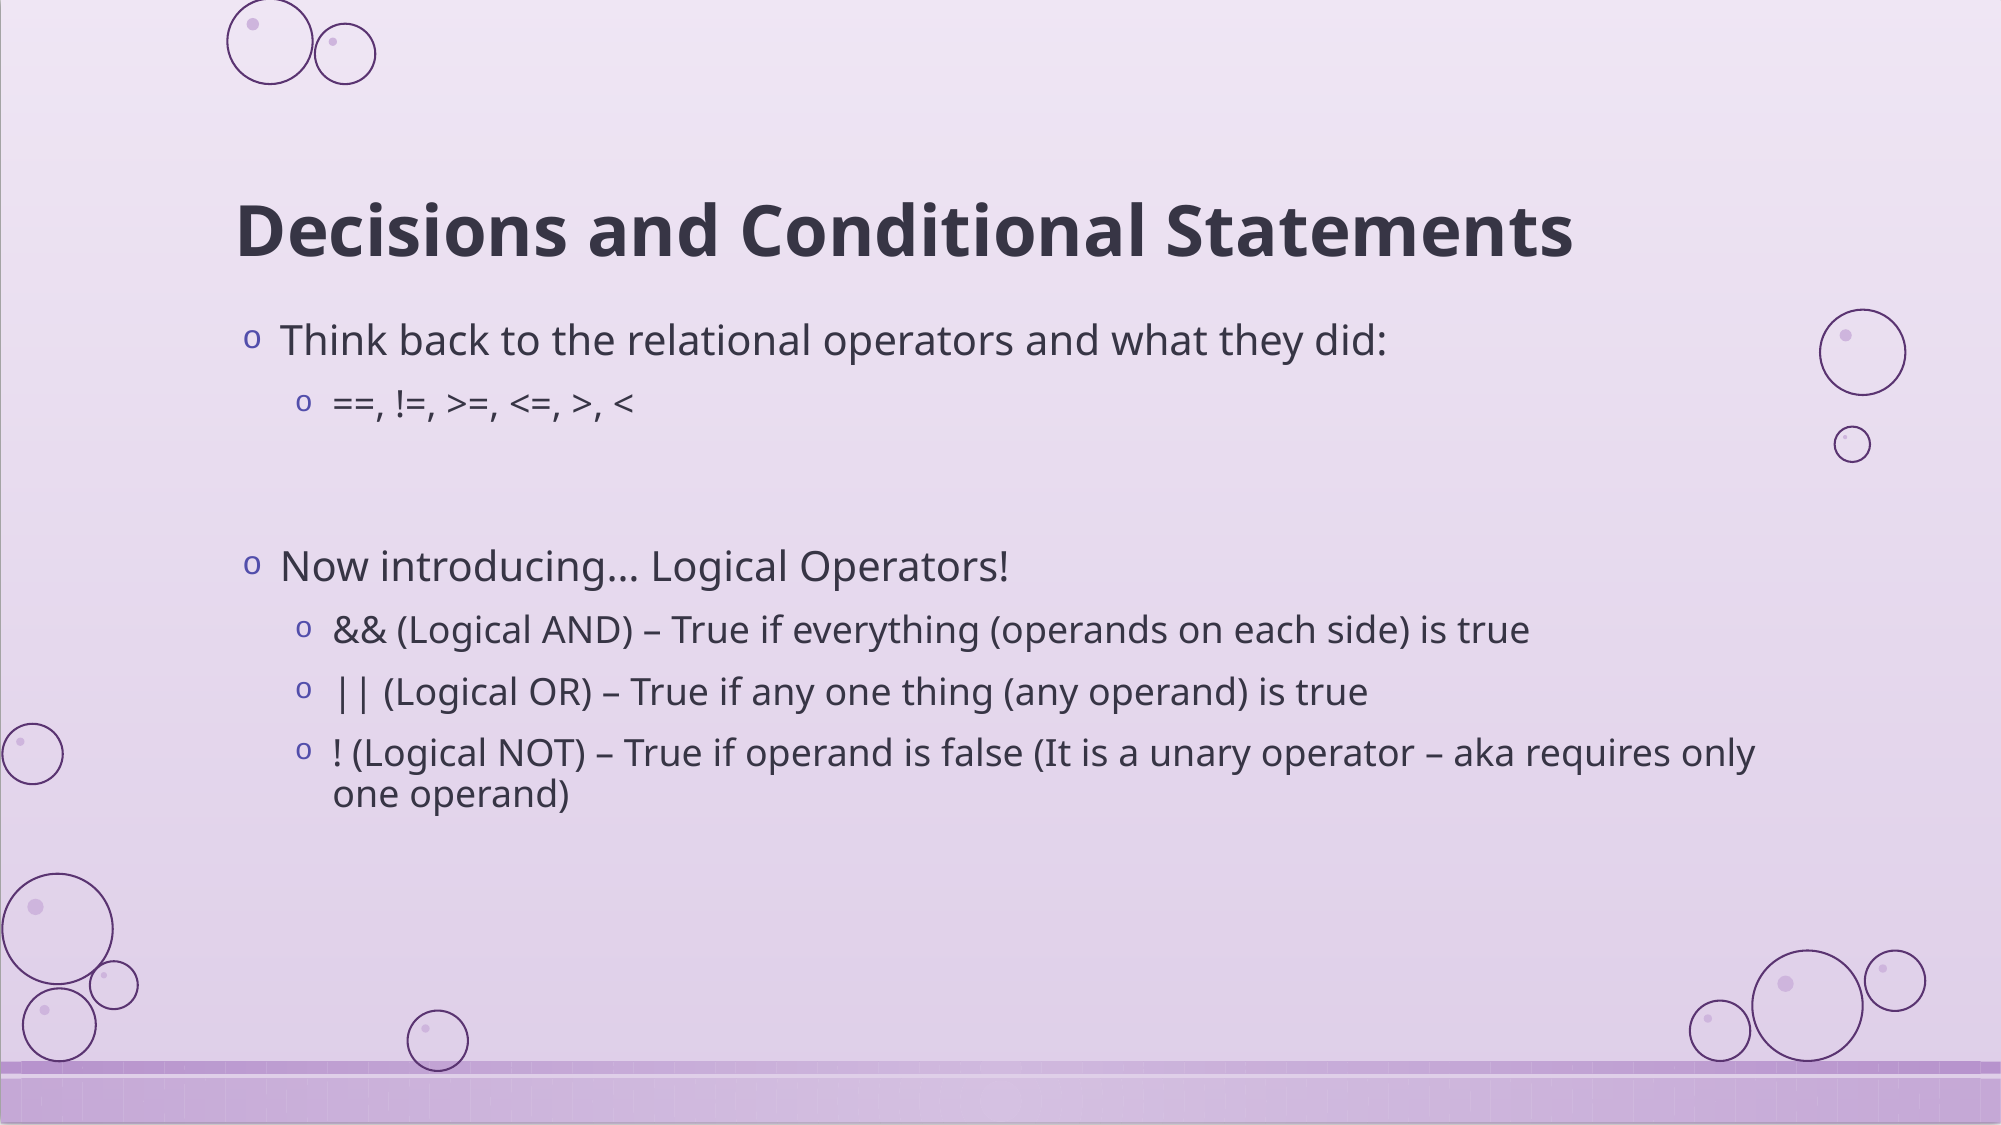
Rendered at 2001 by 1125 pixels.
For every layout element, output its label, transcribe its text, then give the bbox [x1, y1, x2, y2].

list Think back to the relational operators and what they did: ==, !=, >=, <=, >, < Now introducing… Logical Operators! && (Logical AND) – True if everything (operands on each side) is true || (Logical OR) – True if any one thing (any operand) is true ! (Logical NOT) – True if operand is false (It is a unary operator – aka requires only one operand) [219, 311, 1780, 990]
title Decisions and Conditional Statements [219, 76, 1780, 279]
